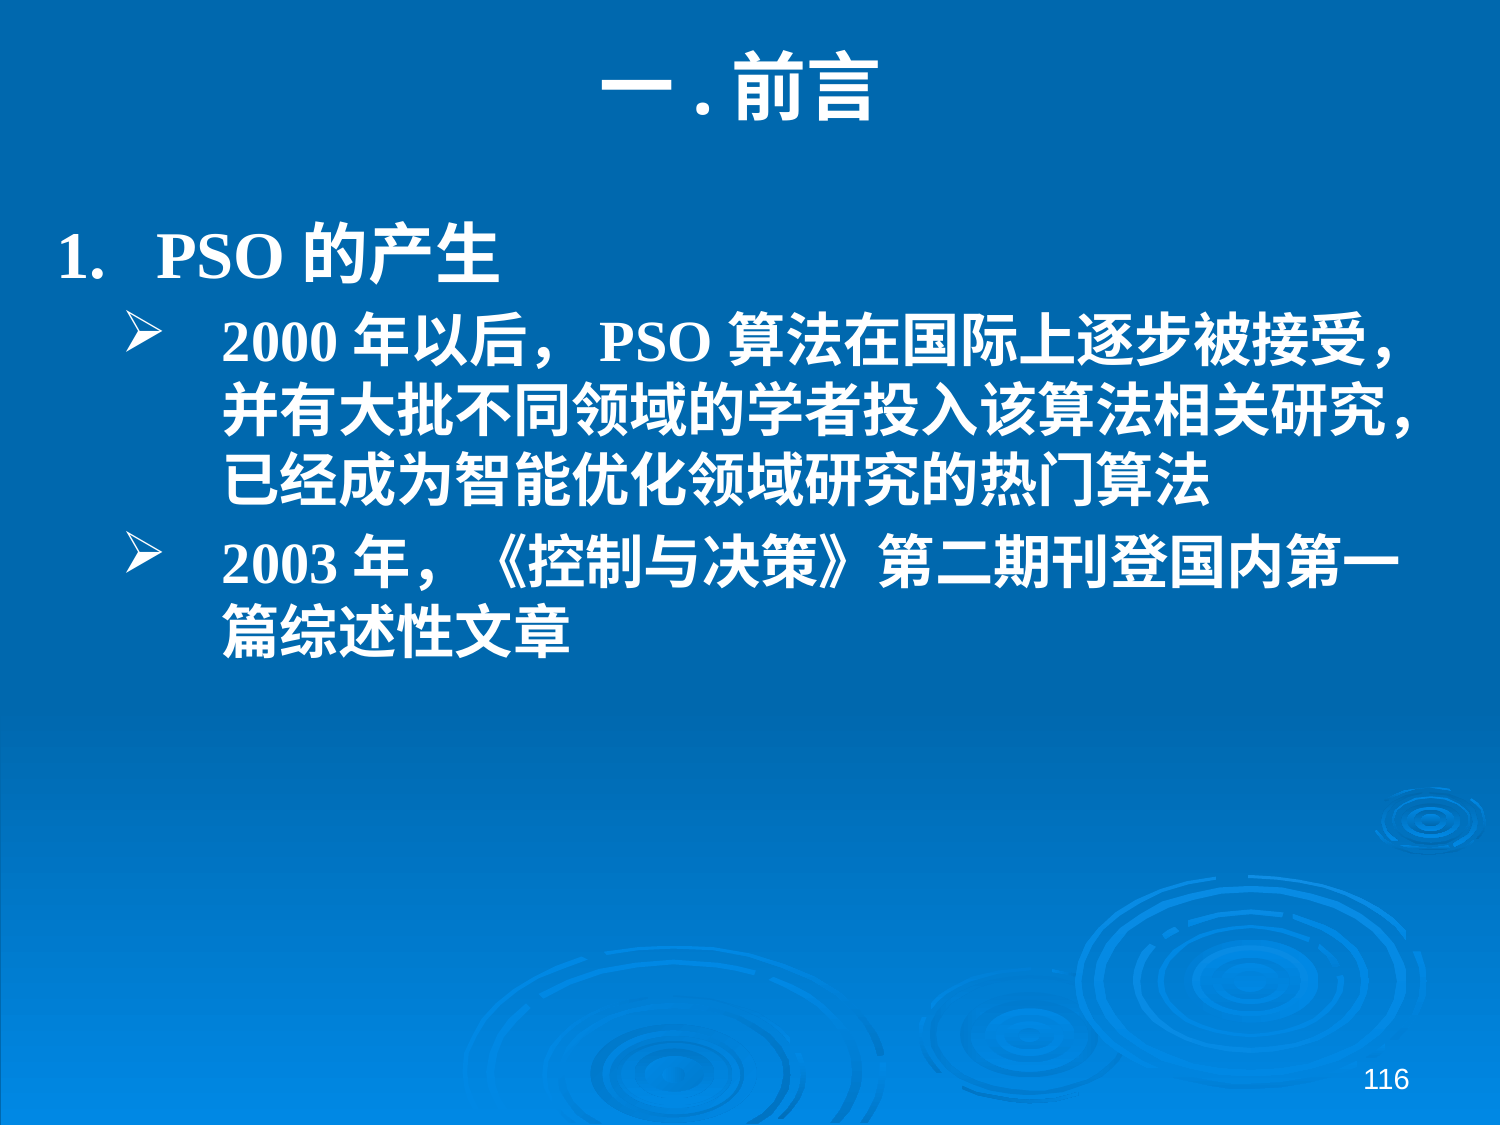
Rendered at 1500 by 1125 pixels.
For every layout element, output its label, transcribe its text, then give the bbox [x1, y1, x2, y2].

slide_number 116 [1074, 1059, 1426, 1103]
list PSO的产生 2000年以后，PSO算法在国际上逐步被接受，并有大批不同领域的学者投入该算法相关研究，已经成为智能优化领域研究的热门算法 2003年，《控制与决策》第二期刊登国内第一篇综述性文章 [40, 219, 1460, 1059]
title 一.前言 [33, 30, 1448, 138]
